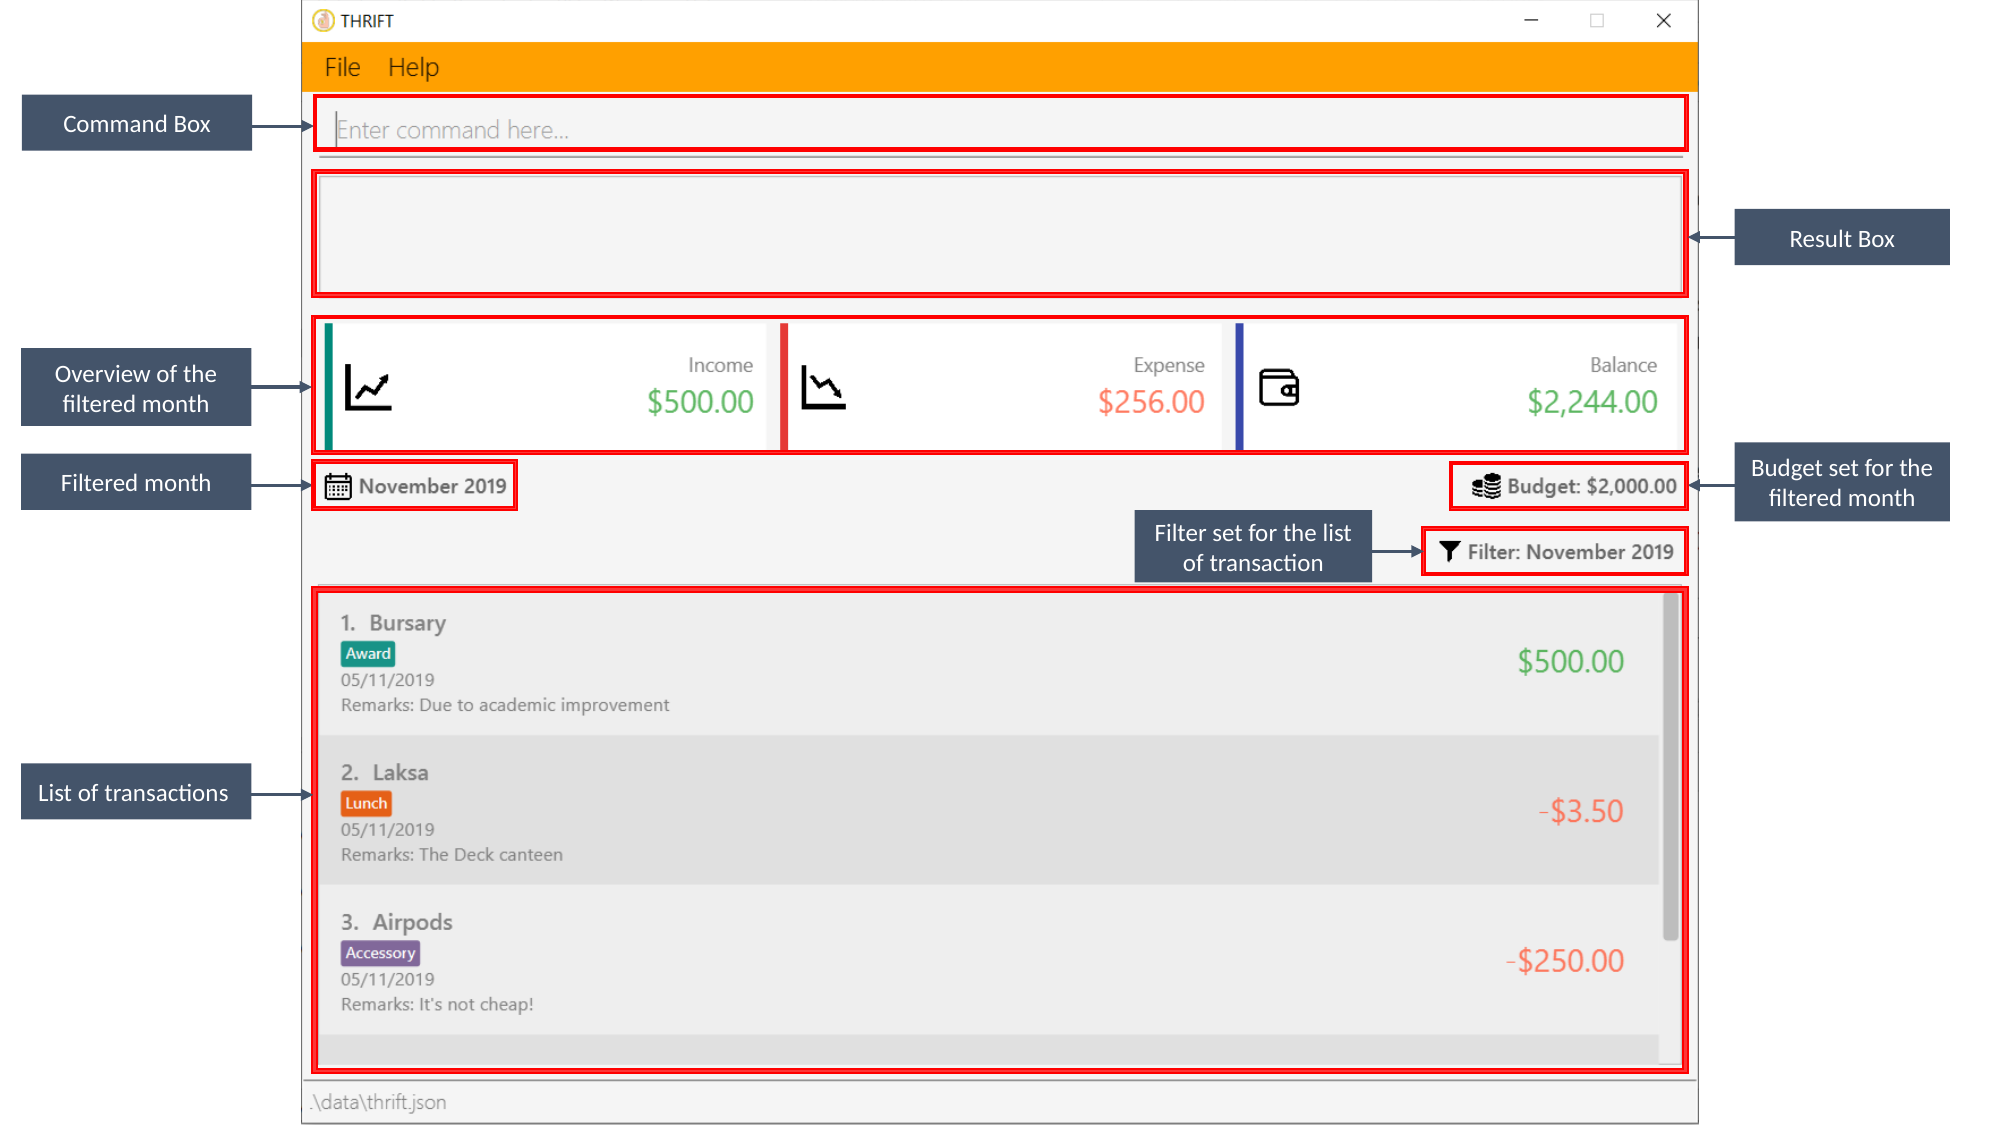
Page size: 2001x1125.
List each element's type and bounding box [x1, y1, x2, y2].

text_box [21, 0, 1950, 1125]
